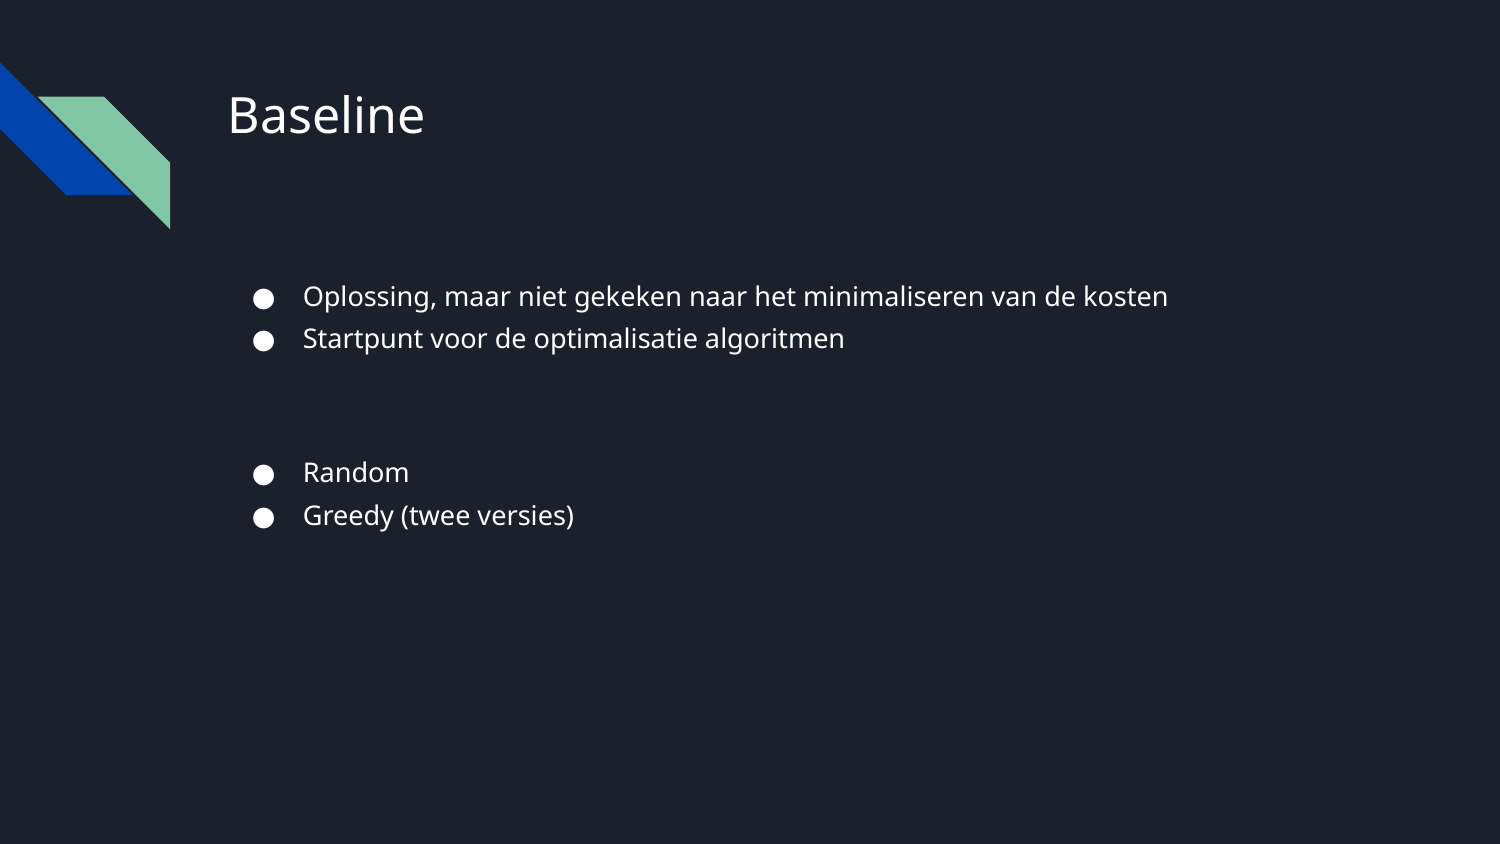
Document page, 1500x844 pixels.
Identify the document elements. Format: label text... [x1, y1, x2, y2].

title Baseline [212, 64, 1368, 215]
list Oplossing, maar niet gekeken naar het minimaliseren van de kosten Startpunt voor de optimalisatie algoritmen Random Greedy (twee versies) [212, 257, 1368, 735]
